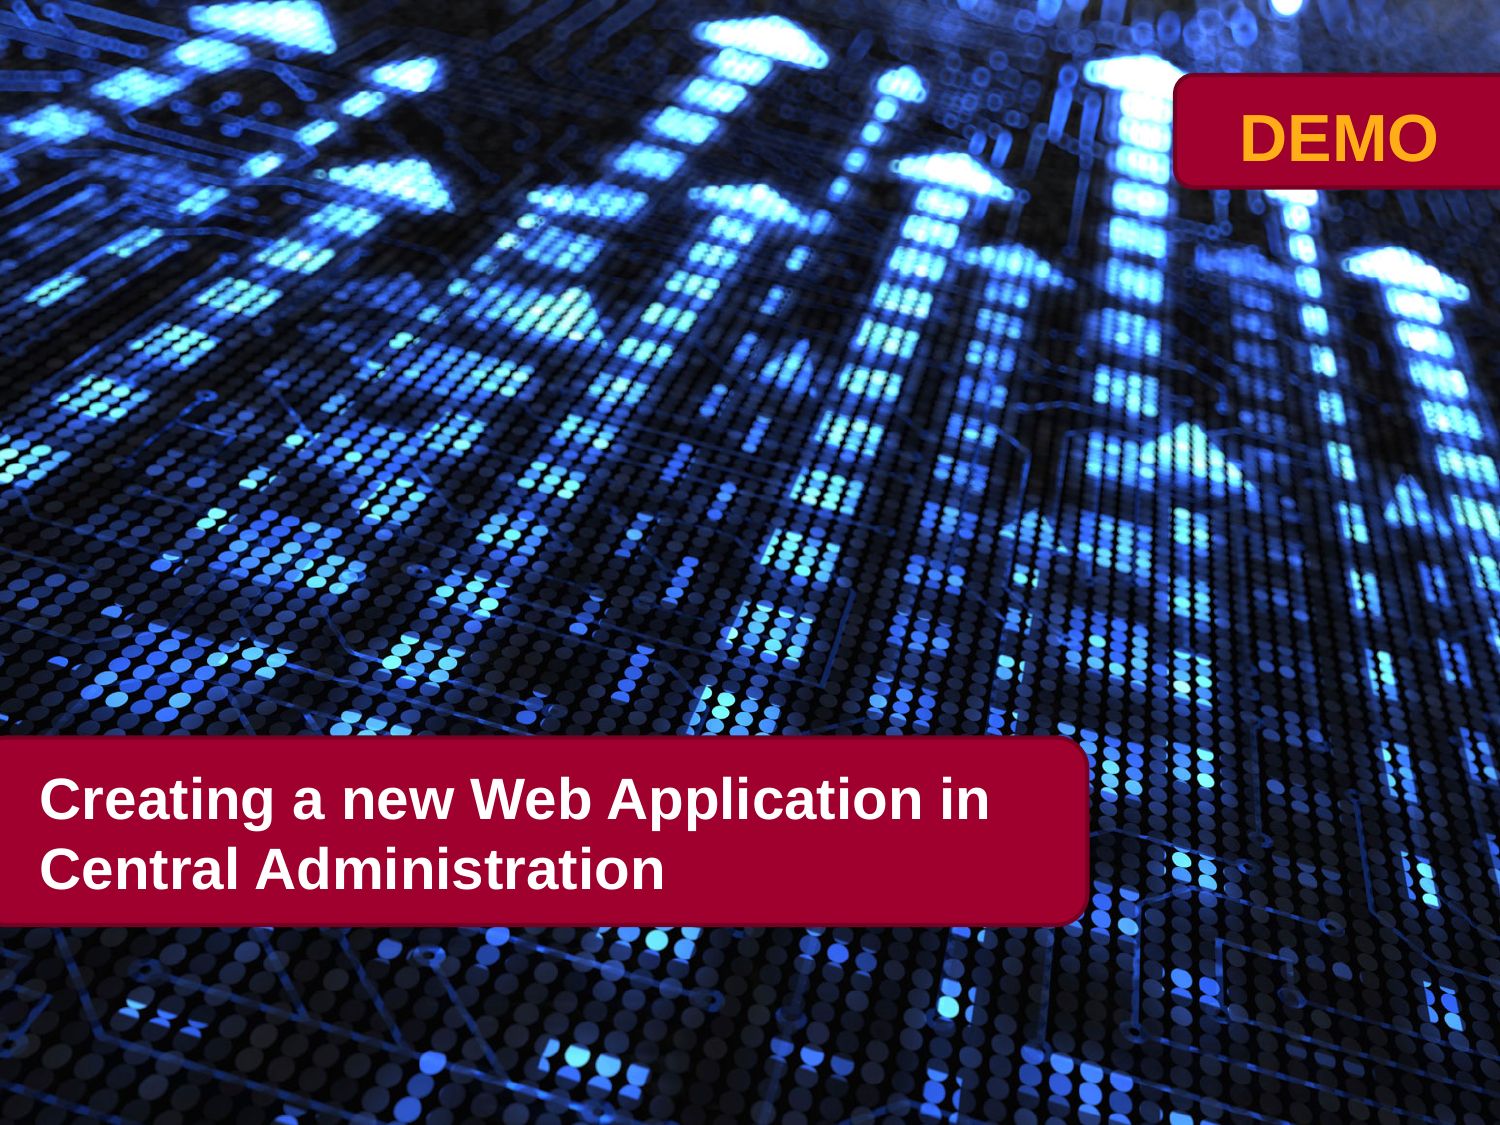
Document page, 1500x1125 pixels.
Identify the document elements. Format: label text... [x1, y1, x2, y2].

title Creating a new Web Application in Central Administration [24, 750, 1063, 913]
picture [0, 0, 1500, 1125]
